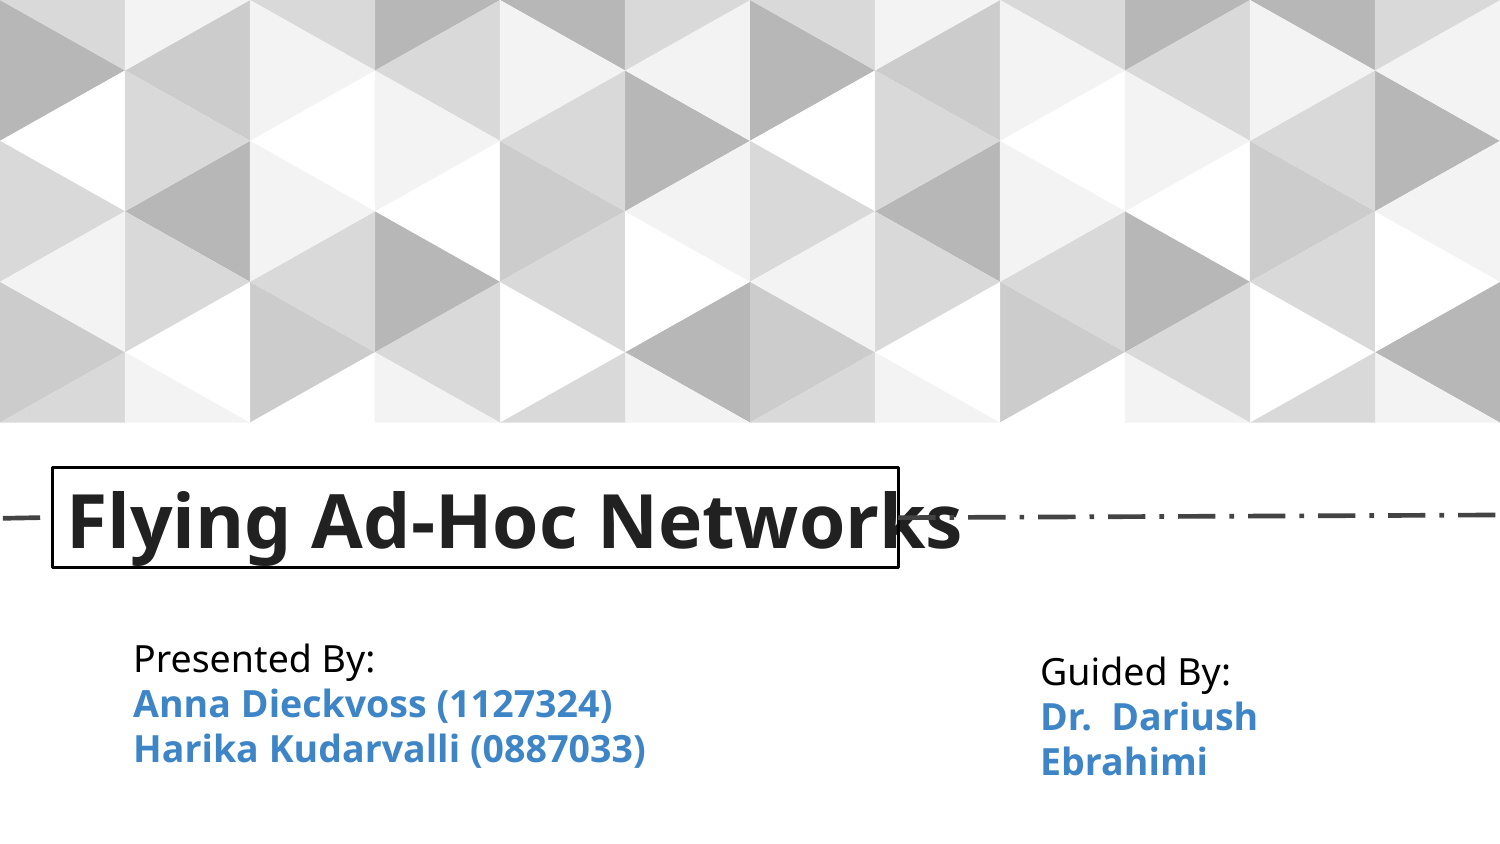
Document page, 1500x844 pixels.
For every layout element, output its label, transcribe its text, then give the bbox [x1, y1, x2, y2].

text_box [52, 467, 899, 568]
title Flying Ad-Hoc Networks [51, 371, 1449, 579]
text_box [897, 514, 1500, 518]
subtitle Presented By: Anna Dieckvoss (1127324) Harika Kudarvalli (0887033) [118, 620, 804, 757]
text_box Guided By: Dr. Dariush Ebrahimi [1025, 632, 1412, 769]
